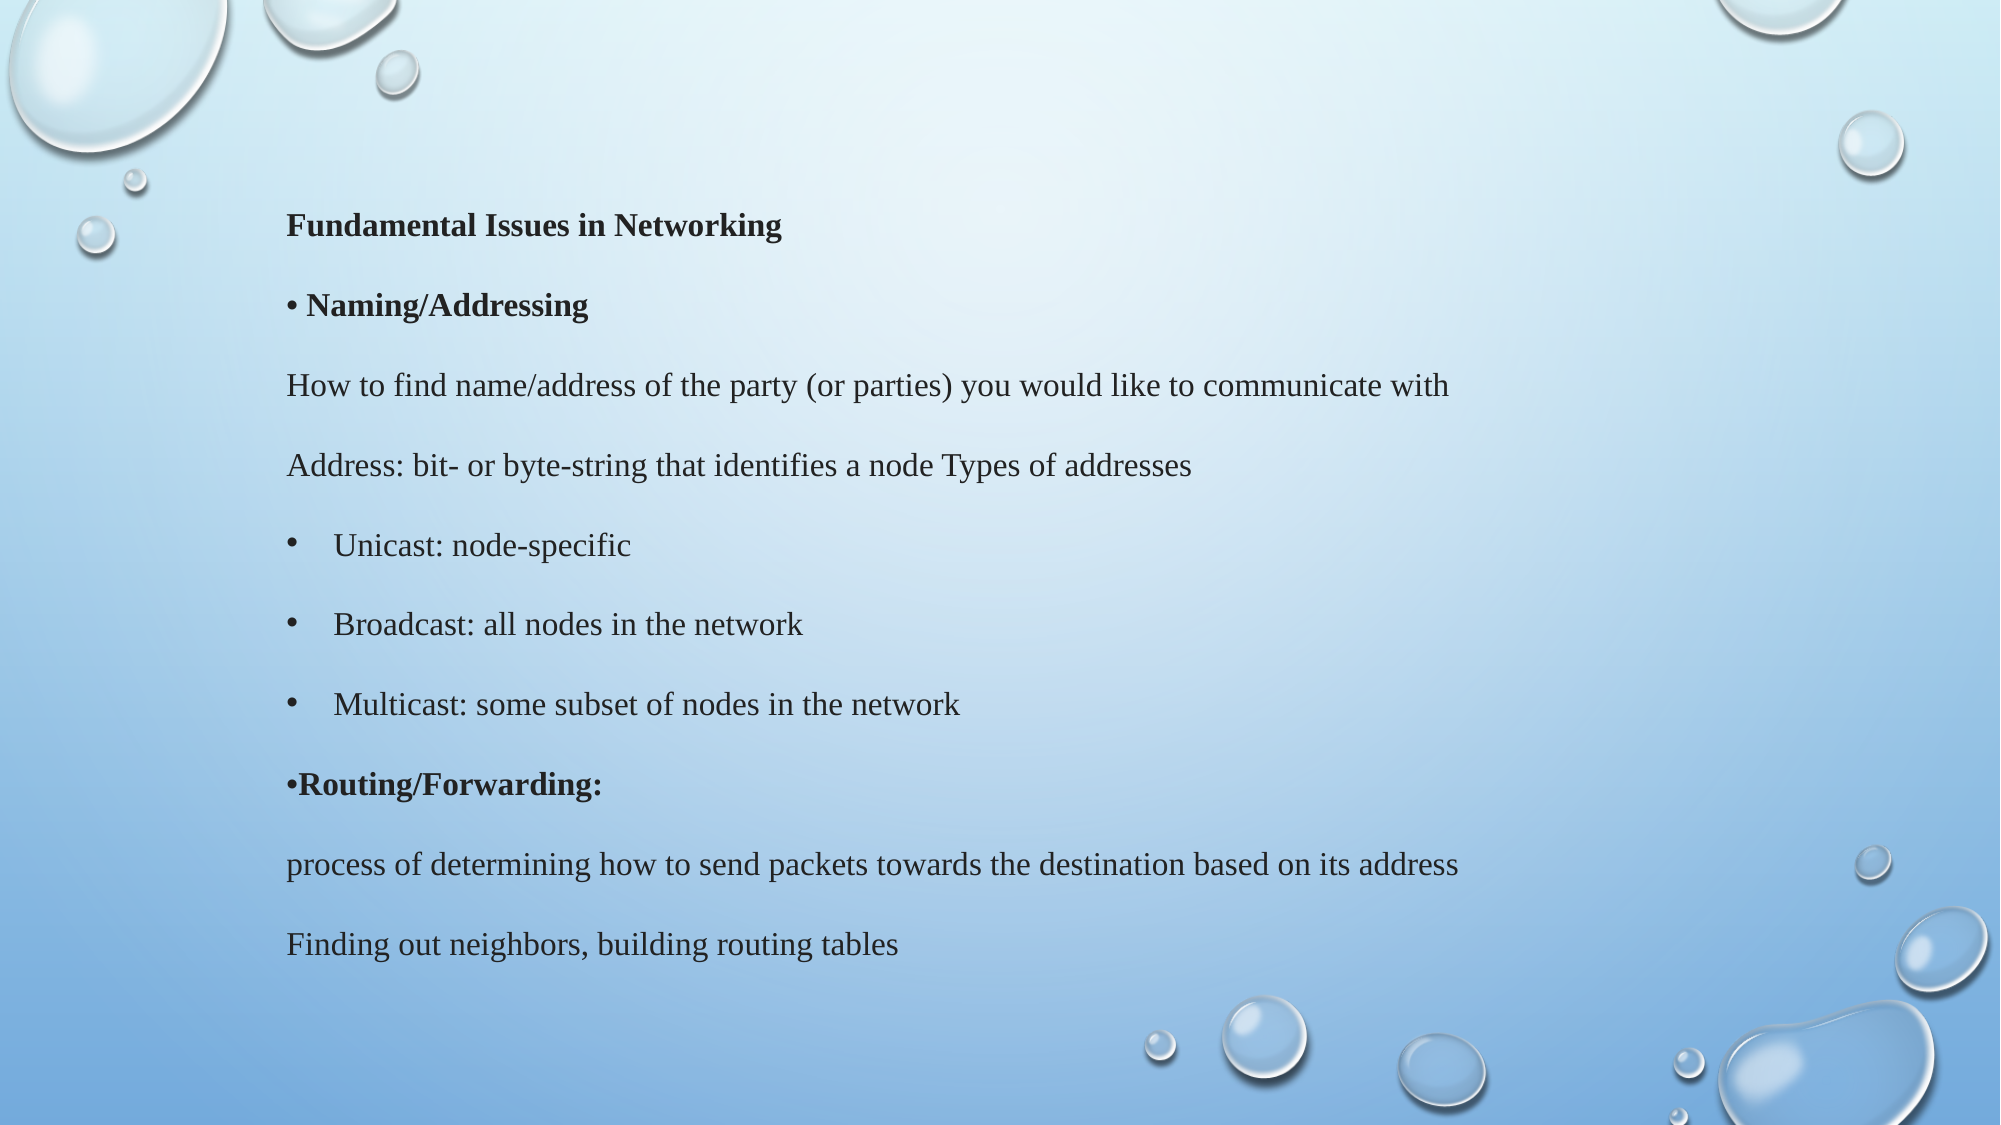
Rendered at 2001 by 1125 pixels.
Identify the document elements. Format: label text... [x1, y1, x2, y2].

picture [0, 0, 2000, 1125]
text_box Fundamental Issues in Networking • Naming/Addressing How to find name/address of the party (or parties) you would like to communicate with Address: bit- or byte-string that identifies a node Types of addresses Unicast: node-specific Broadcast: all nodes in the network Multicast: some subset of nodes in the network •Routing/Forwarding: process of determining how to send packets towards the destination based on its address Finding out neighbors, building routing tables [271, 195, 1526, 1010]
